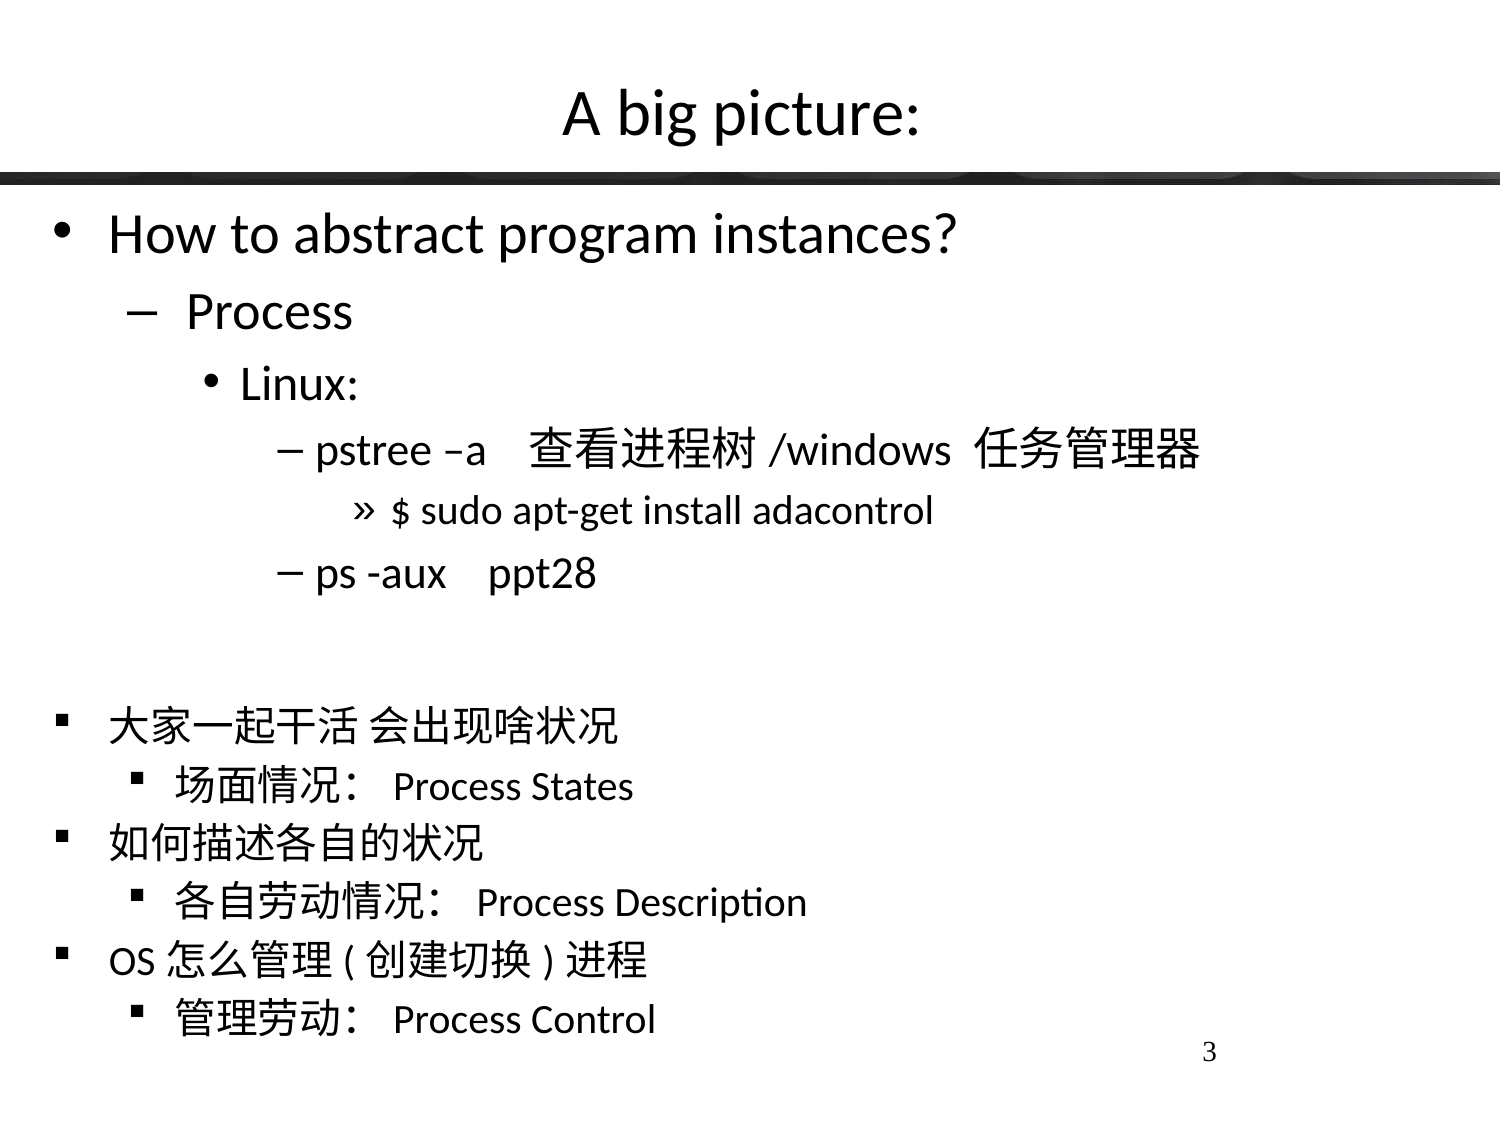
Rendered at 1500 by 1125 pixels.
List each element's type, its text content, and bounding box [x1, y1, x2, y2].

picture [0, 173, 1500, 185]
slide_number 3 [1187, 1025, 1500, 1100]
title A big picture: [0, 45, 1500, 173]
list How to abstract program instances? Process Linux: pstree –a 查看进程树/windows 任务管理器 $ sudo apt-get install adacontrol ps -aux ppt28 大家一起干活 会出现啥状况 场面情况：Process States 如何描述各自的状况 各自劳动情况：Process Description OS怎么管理(创建切换)进程 管理劳动：Process Control [37, 187, 1450, 1088]
